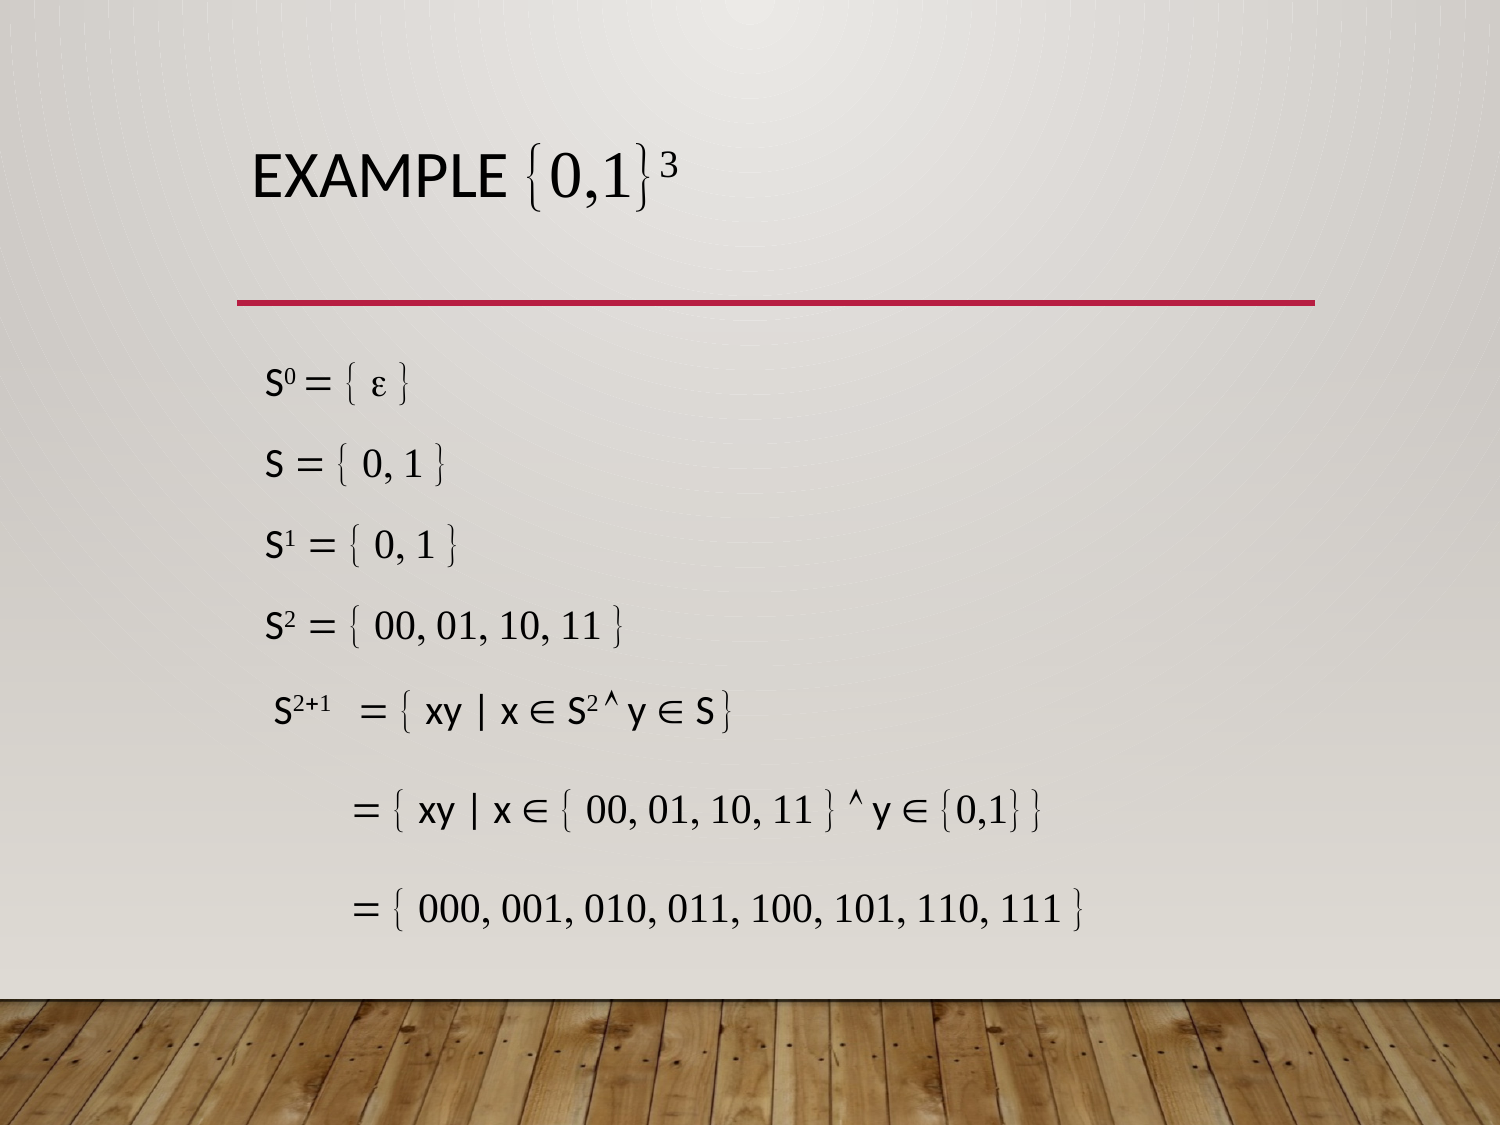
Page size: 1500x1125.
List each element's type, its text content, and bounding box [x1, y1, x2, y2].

text_box   xy | x         y    [335, 774, 1138, 840]
picture [0, 999, 1500, 1125]
title Example  [236, 131, 1315, 305]
text_box            [335, 873, 1103, 939]
list S     S      S      S        [249, 337, 1329, 663]
text_box S [258, 675, 347, 740]
text_box   xy | x  S  y  S  [347, 675, 752, 740]
